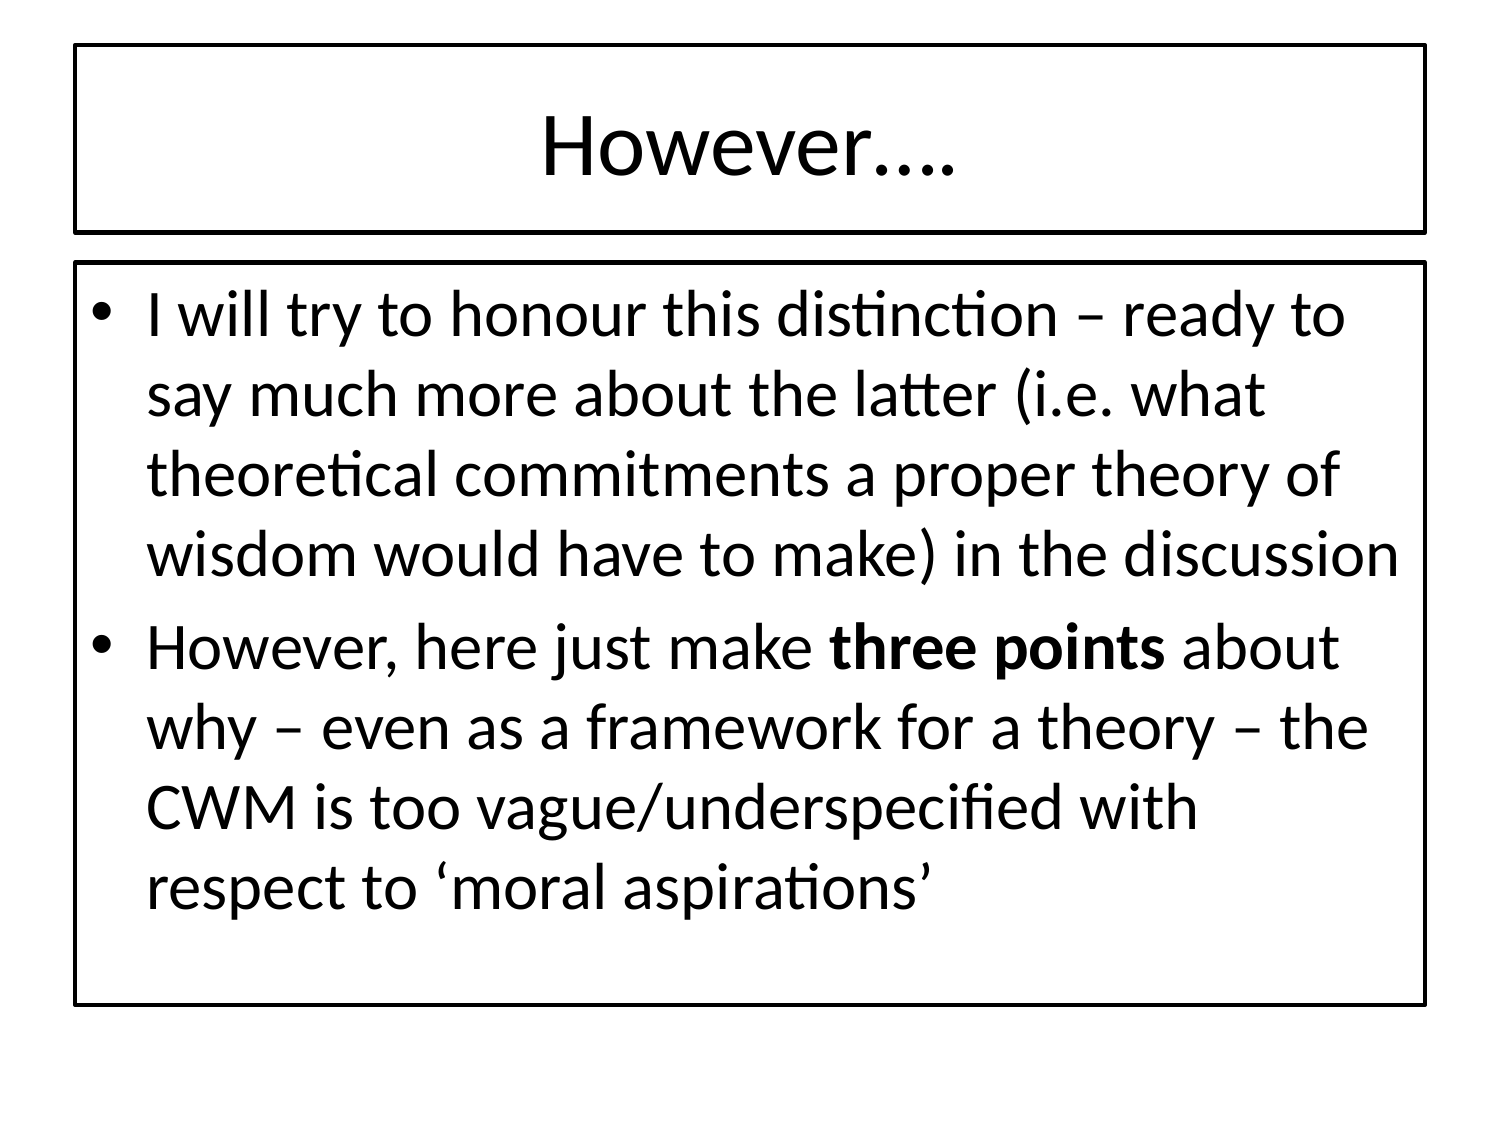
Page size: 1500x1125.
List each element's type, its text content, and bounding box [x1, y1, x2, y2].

list I will try to honour this distinction – ready to say much more about the latter (i.e. what theoretical commitments a proper theory of wisdom would have to make) in the discussion However, here just make three points about why – even as a framework for a theory – the CWM is too vague/underspecified with respect to ‘moral aspirations’ [73, 260, 1427, 1007]
title However…. [73, 43, 1427, 235]
